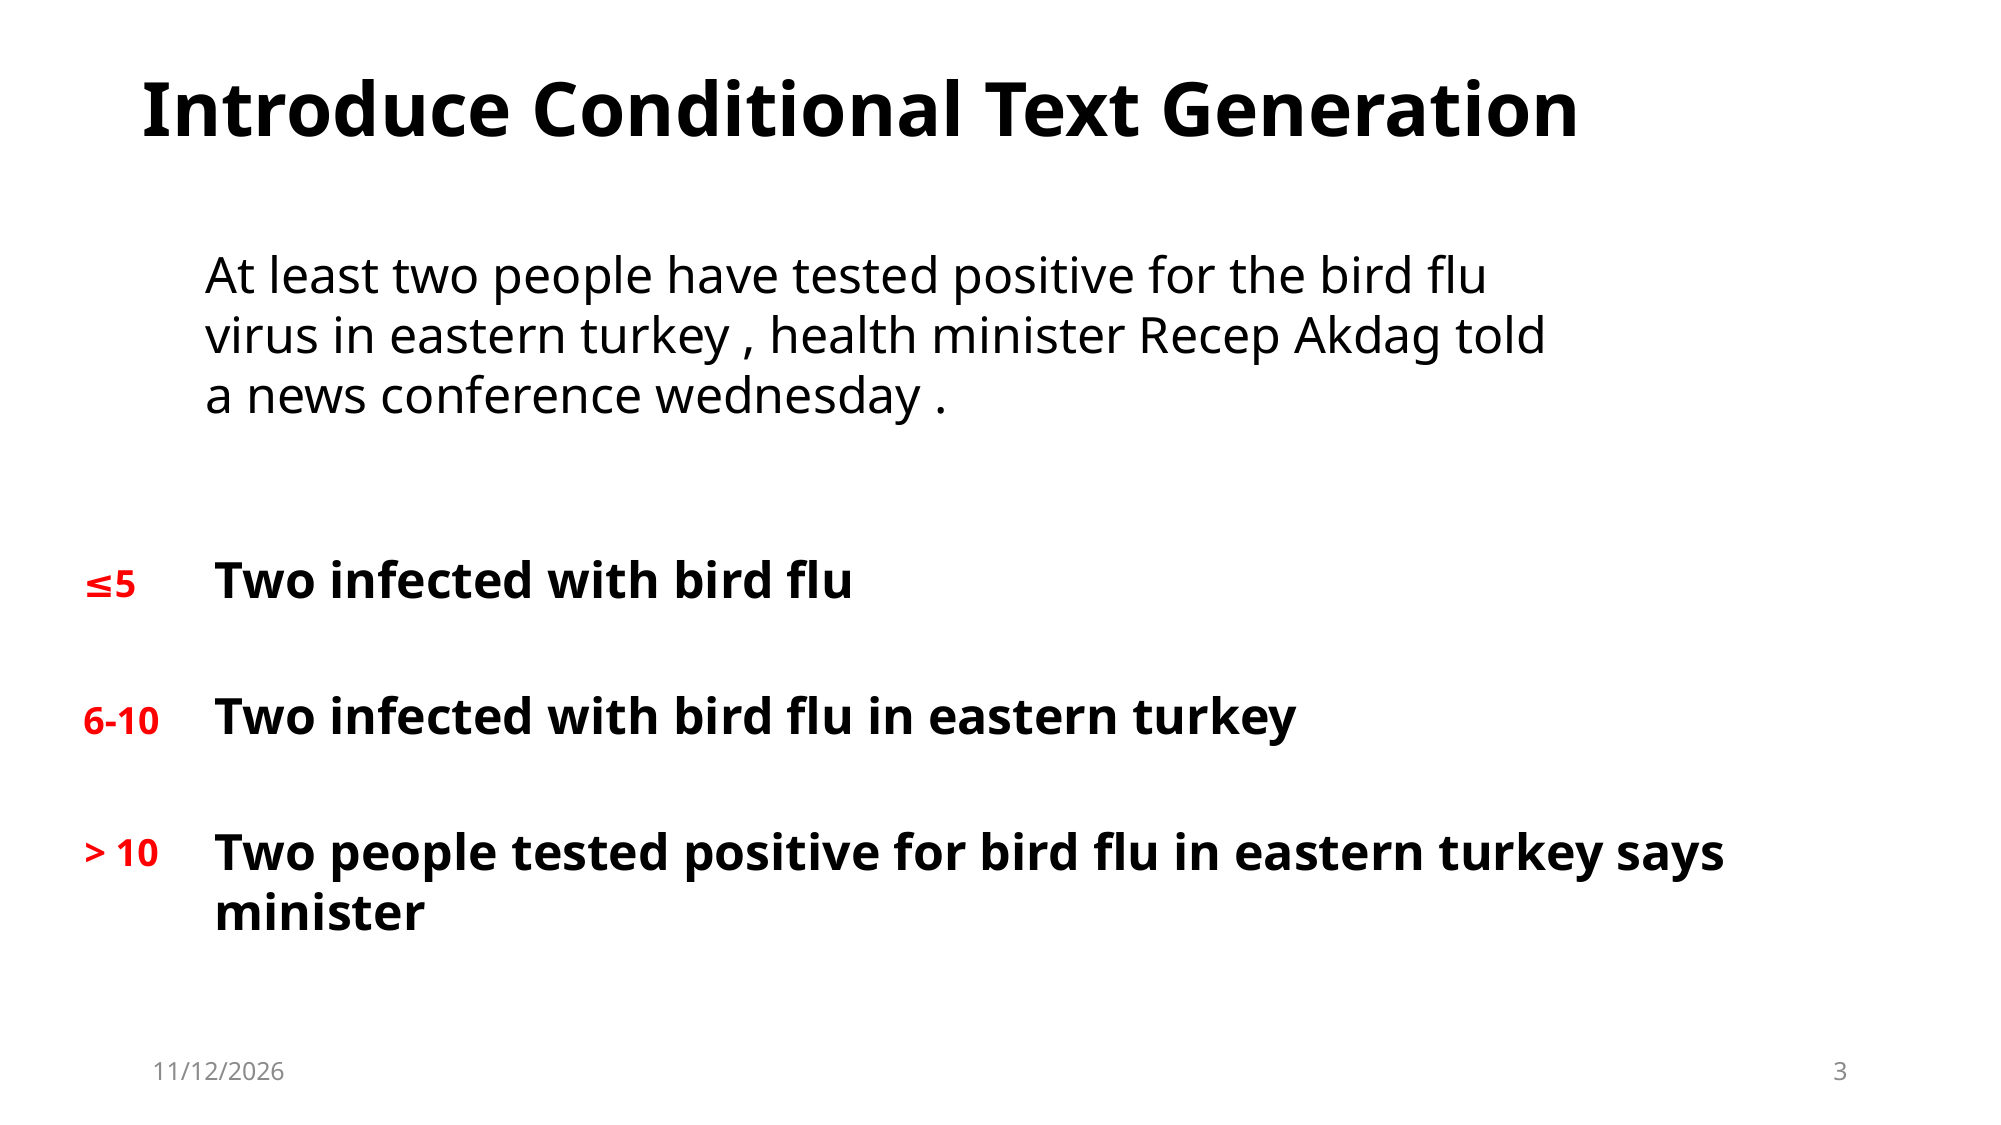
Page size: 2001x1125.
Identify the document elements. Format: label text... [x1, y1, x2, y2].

text_box At least two people have tested positive for the bird flu virus in eastern turkey , health minister Recep Akdag told a news conference wednesday . [190, 235, 1566, 431]
text_box > 10 [69, 821, 200, 882]
text_box ≤5 [68, 552, 169, 612]
text_box 6-10 [68, 689, 191, 750]
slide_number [137, 1042, 588, 1103]
text_box Two people tested positive for bird flu in eastern turkey says minister [199, 813, 1863, 949]
text_box Two infected with bird flu in eastern turkey [200, 677, 1441, 752]
text_box Introduce Conditional Text Generation [128, 53, 1844, 159]
slide_number 3 [1412, 1042, 1863, 1103]
text_box Two infected with bird flu [200, 540, 1200, 616]
